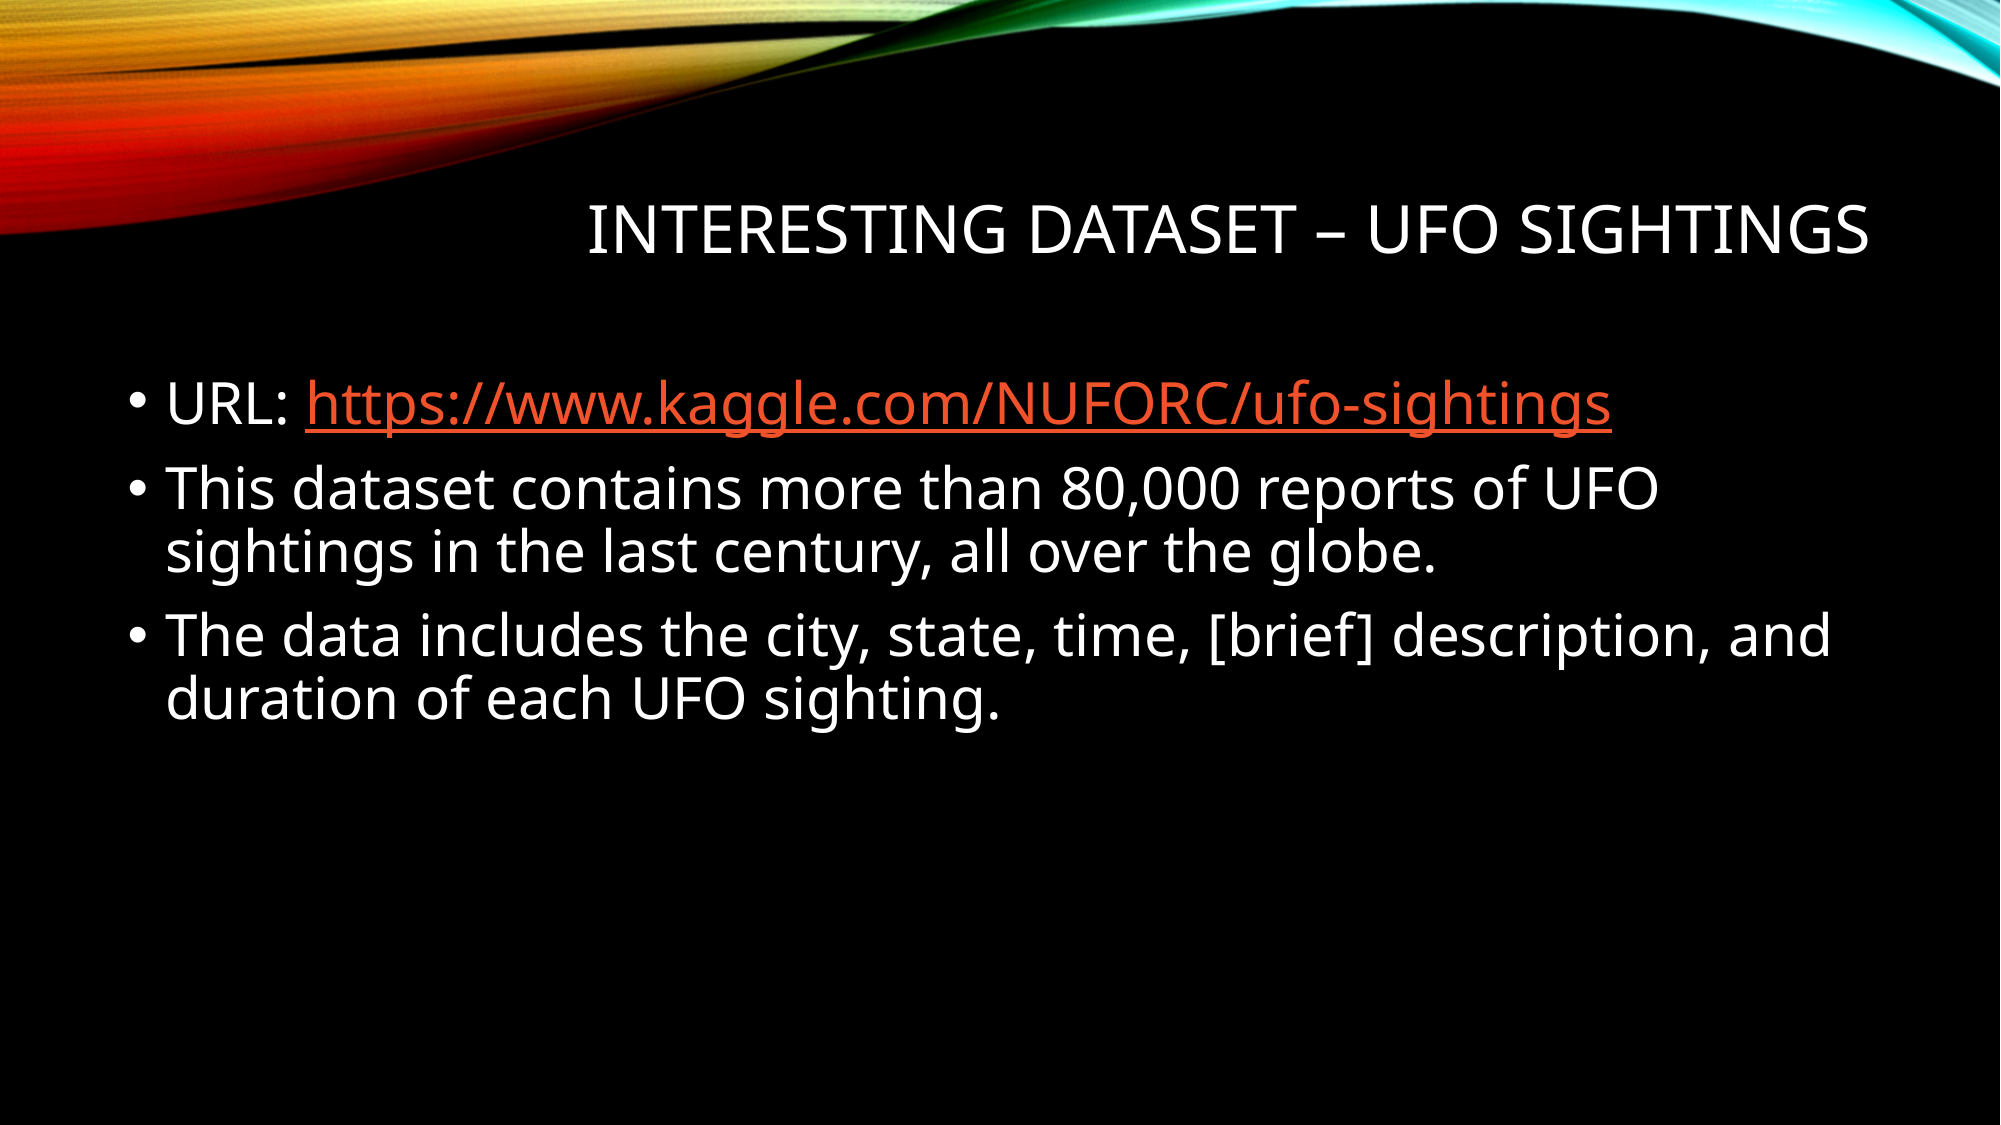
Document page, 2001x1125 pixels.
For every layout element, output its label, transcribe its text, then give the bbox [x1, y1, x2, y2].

list URL: https://www.kaggle.com/NUFORC/ufo-sightings This dataset contains more than 80,000 reports of UFO sightings in the last century, all over the globe. The data includes the city, state, time, [brief] description, and duration of each UFO sighting. [112, 360, 1888, 1021]
title Interesting dataset – ufo sightings [474, 125, 1888, 338]
picture [0, 0, 2000, 237]
